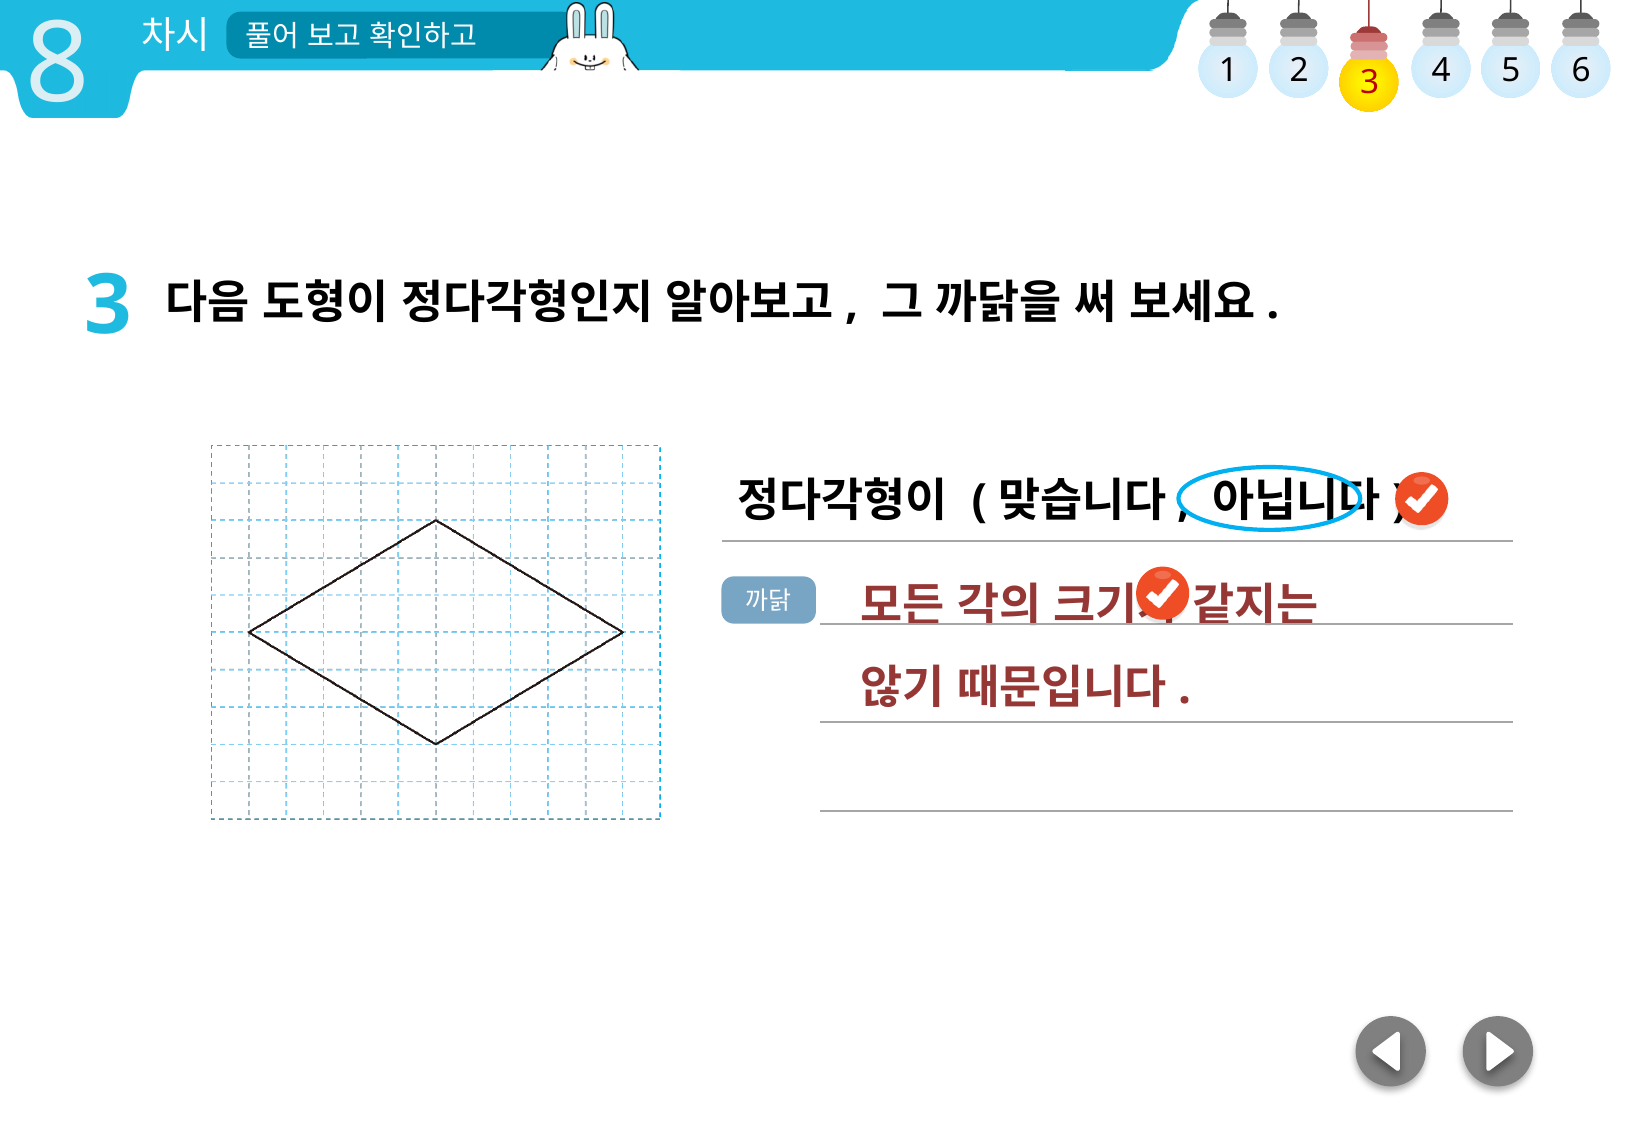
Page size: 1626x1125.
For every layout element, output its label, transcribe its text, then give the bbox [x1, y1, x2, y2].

text_box 정다각형이 (맞습니다, 아닙니다). [723, 462, 1441, 533]
picture [539, 2, 640, 70]
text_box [1355, 1015, 1534, 1087]
picture [40, 70, 74, 94]
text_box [1135, 566, 1190, 620]
picture [3, 70, 145, 118]
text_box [68, 242, 1558, 360]
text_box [721, 540, 1514, 812]
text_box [1064, 0, 1611, 112]
text_box [1176, 464, 1363, 532]
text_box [1394, 471, 1449, 526]
picture [207, 441, 664, 823]
